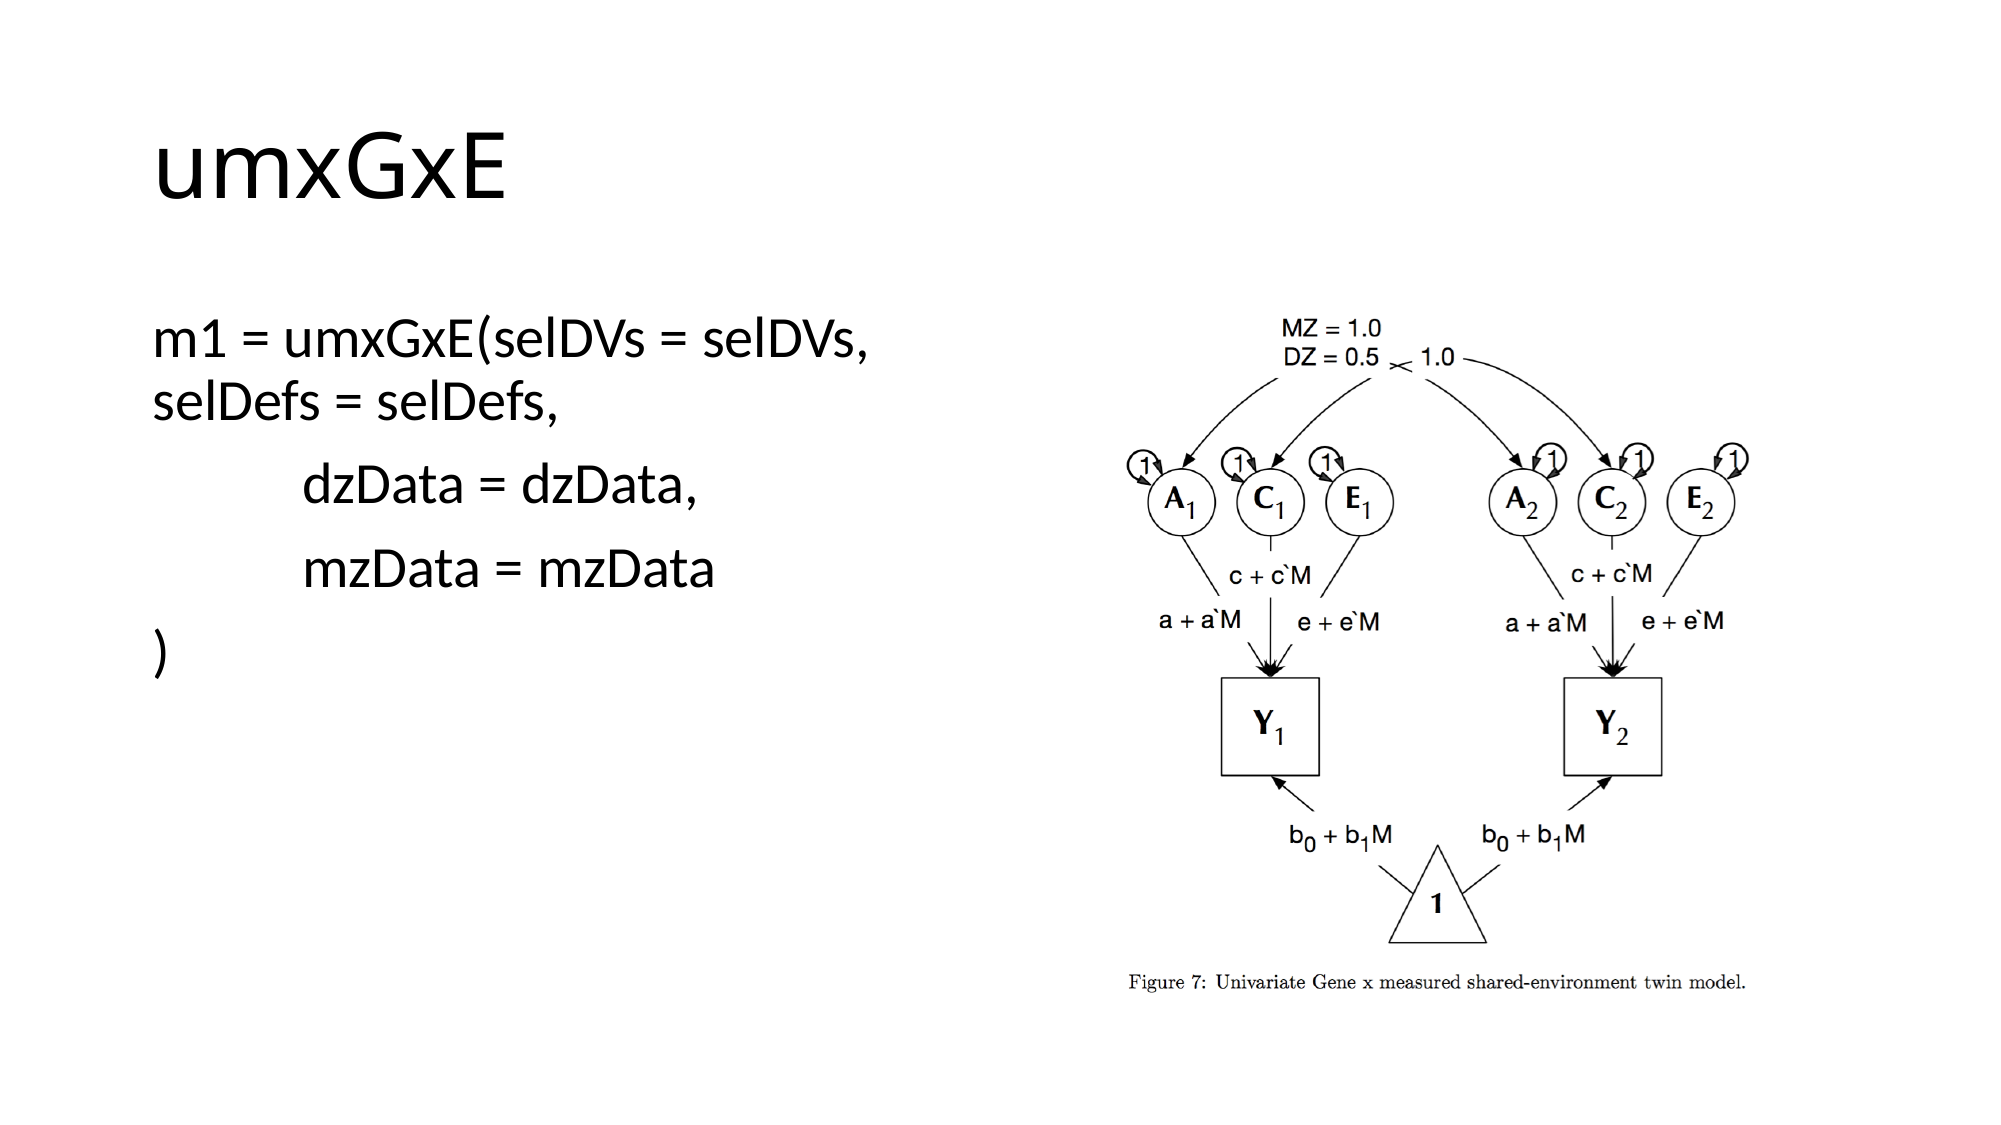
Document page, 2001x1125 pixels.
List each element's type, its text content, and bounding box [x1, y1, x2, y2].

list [1085, 299, 1790, 1014]
list m1 = umxGxE(selDVs = selDVs, selDefs = selDefs, dzData = dzData, mzData = mzData ) [137, 299, 988, 1014]
title umxGxE [137, 59, 1863, 278]
